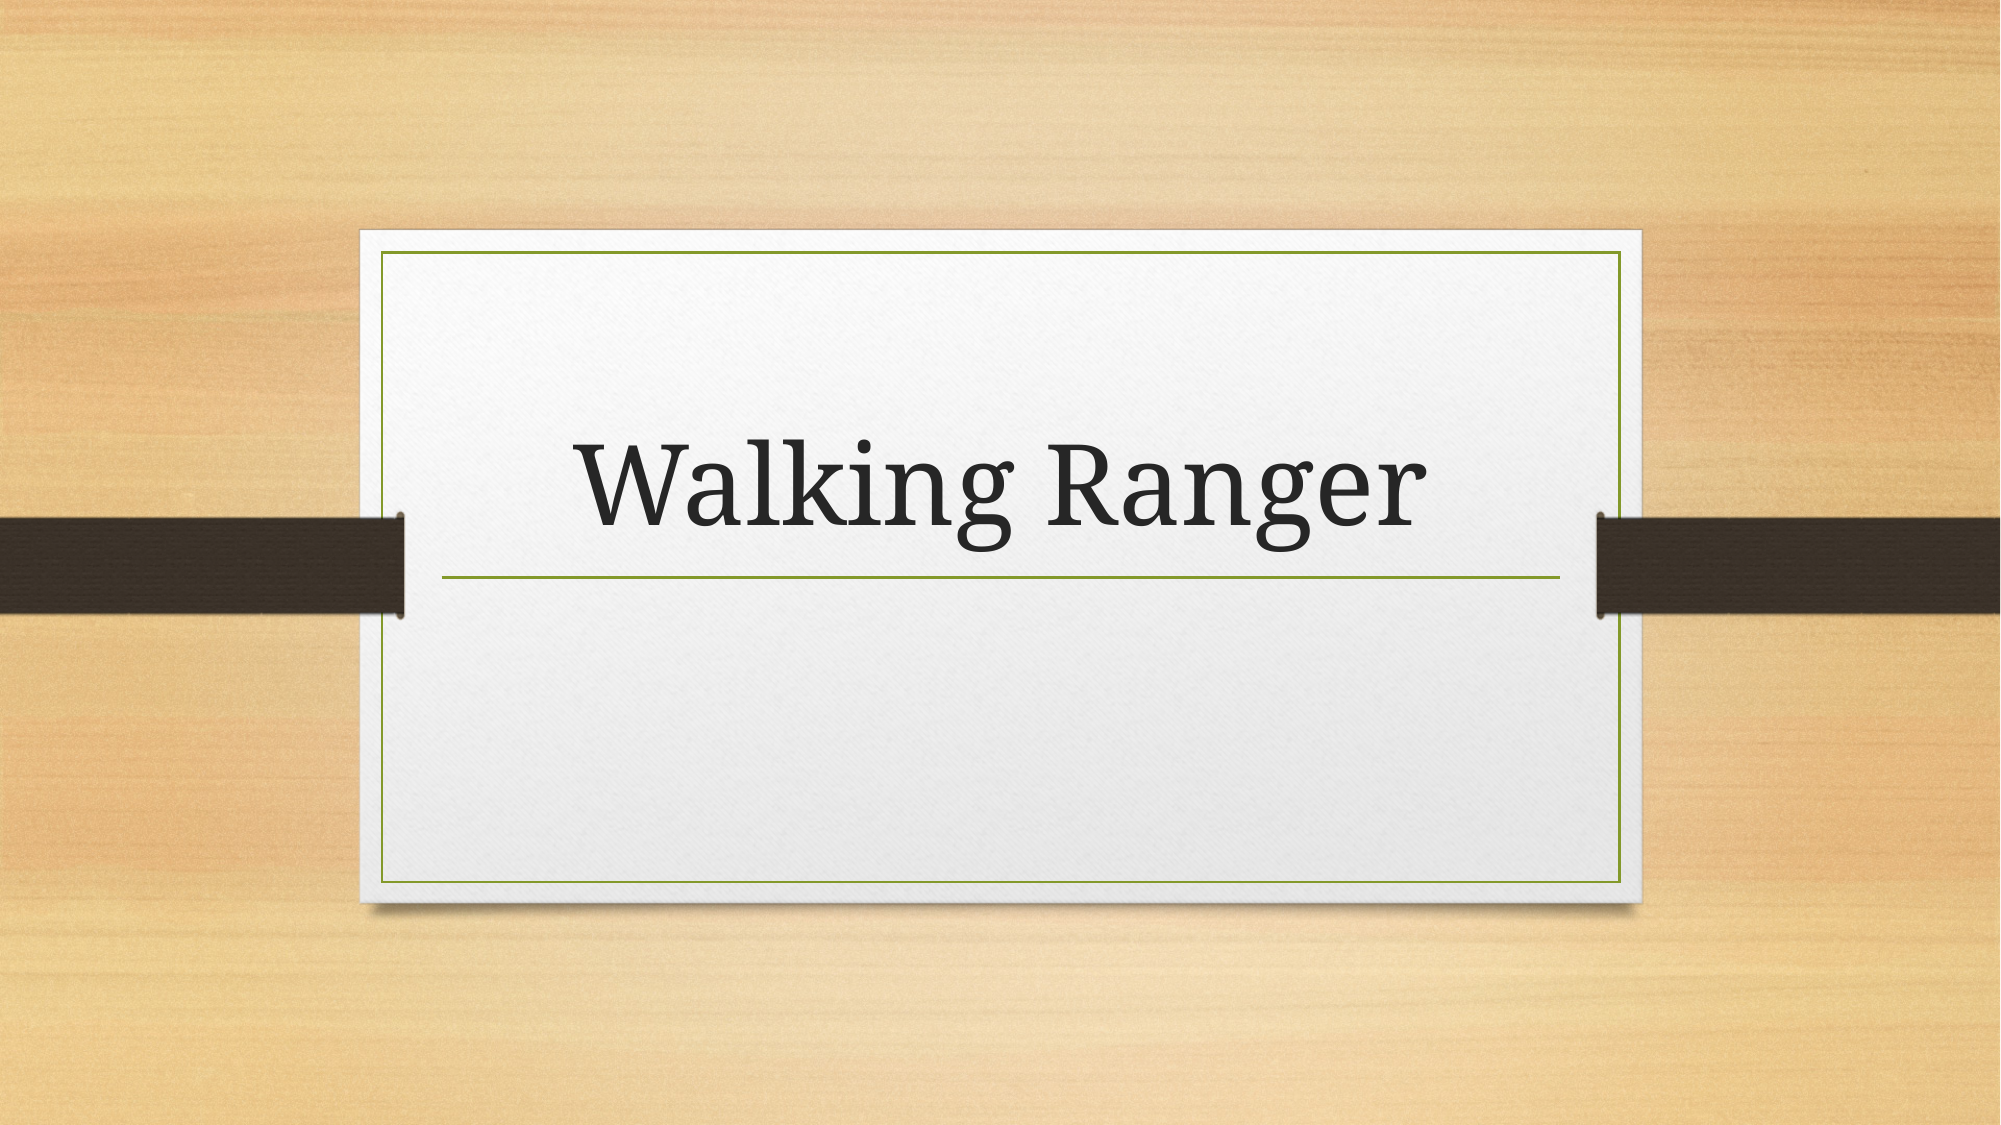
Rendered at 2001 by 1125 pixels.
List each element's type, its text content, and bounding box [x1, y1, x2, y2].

title Walking Ranger [441, 306, 1560, 556]
picture [0, 0, 2001, 1125]
